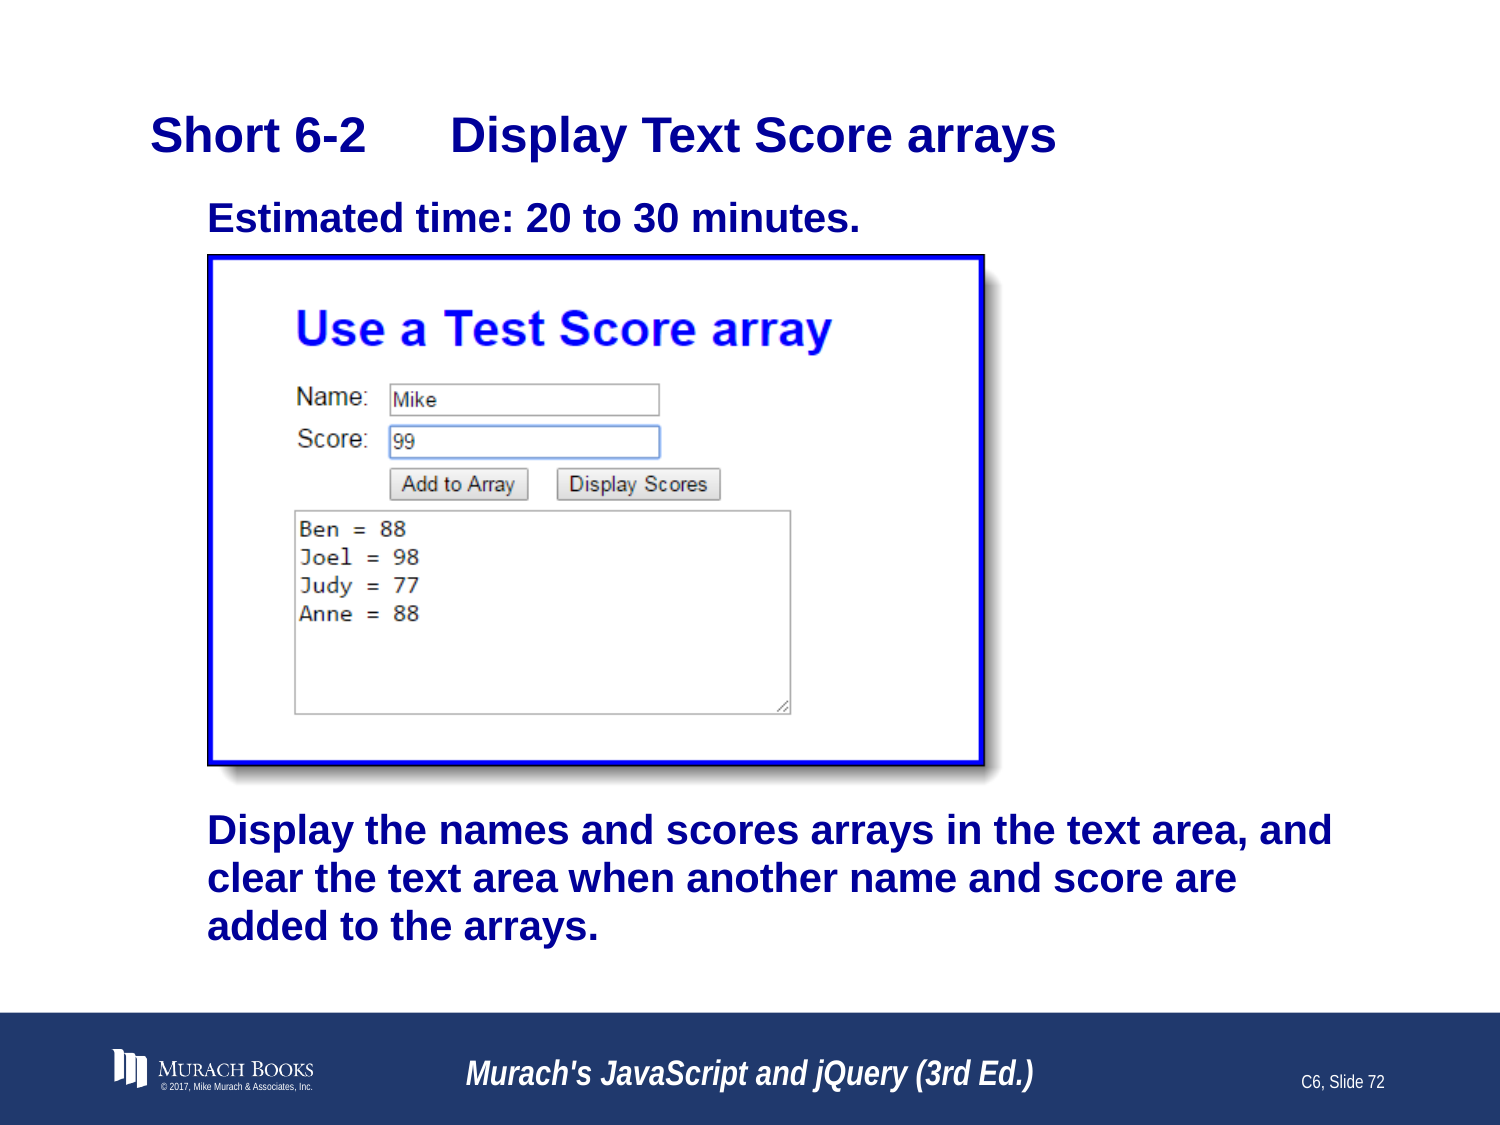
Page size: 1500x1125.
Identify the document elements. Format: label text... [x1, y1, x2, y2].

footer © 2017, Mike Murach & Associates, Inc. [12, 1025, 463, 1100]
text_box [149, 174, 1350, 962]
title Short 6-2 Display Text Score arrays [150, 102, 1350, 164]
slide_number Murach's JavaScript and jQuery (3rd Ed.) [463, 1025, 1050, 1100]
slide_number C6, Slide 72 [1087, 1025, 1400, 1100]
